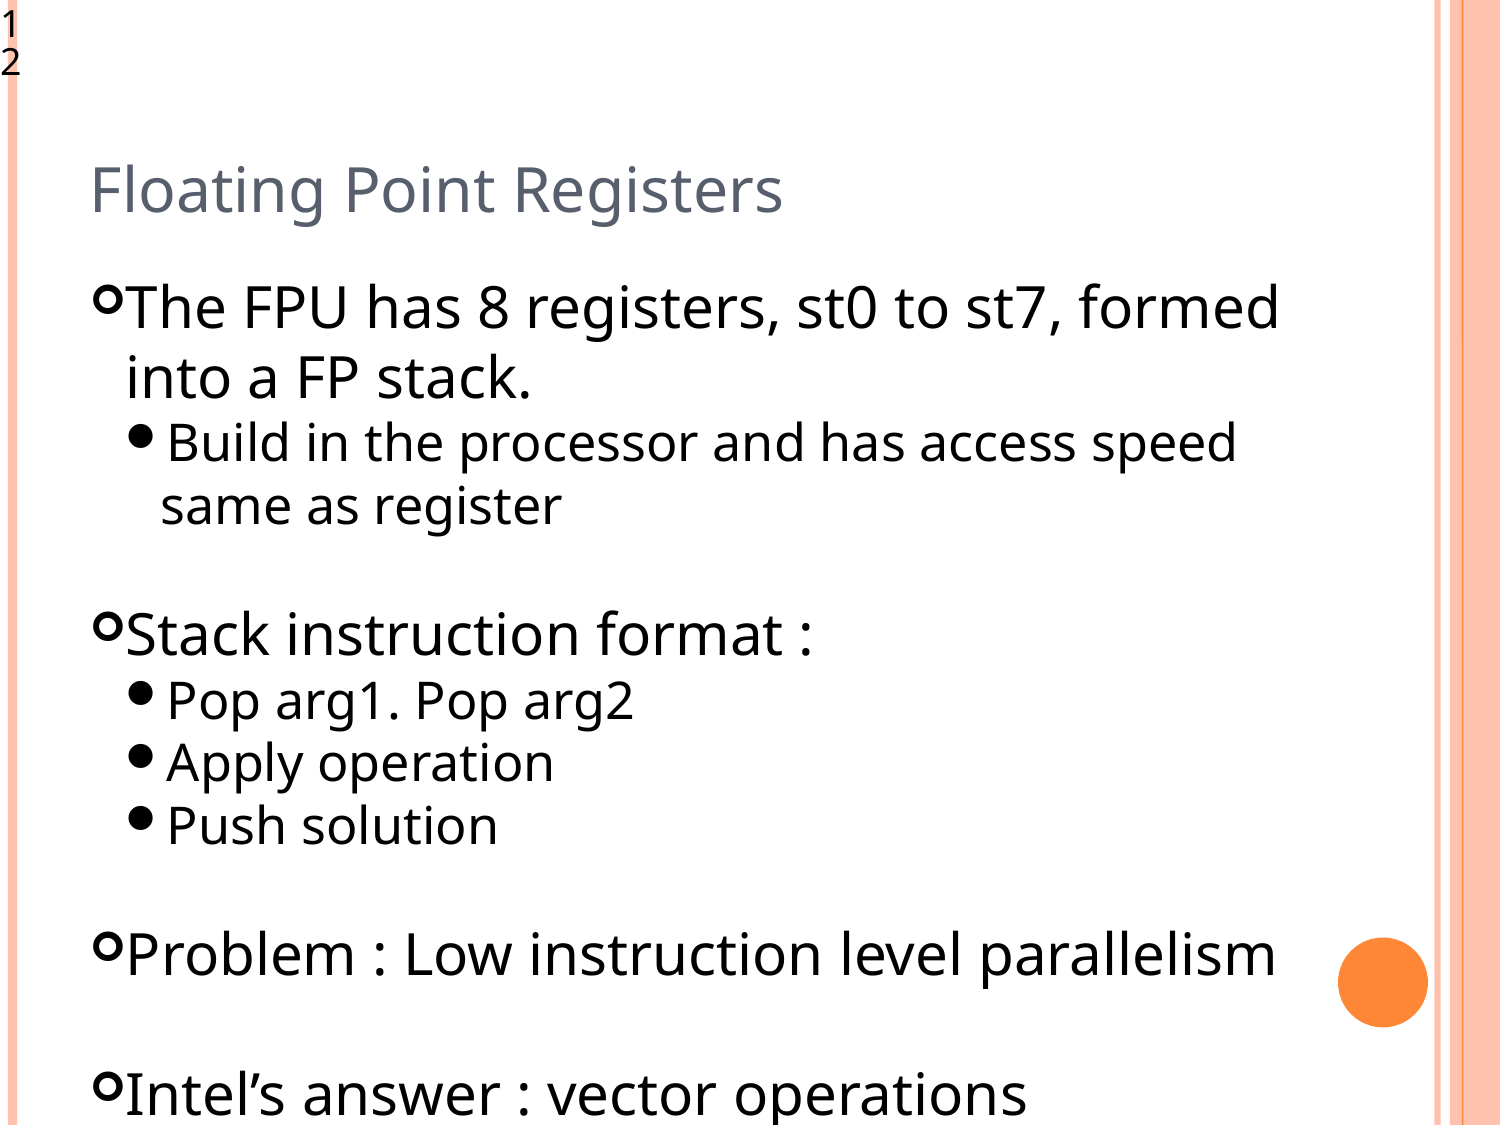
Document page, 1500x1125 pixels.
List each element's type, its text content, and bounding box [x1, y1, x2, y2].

text_box The FPU has 8 registers, st0 to st7, formed into a FP stack. Build in the processor and has access speed same as register Stack instruction format : Pop arg1. Pop arg2 Apply operation Push solution Problem : Low instruction level parallelism Intel’s answer : vector operations [74, 262, 1300, 1062]
text_box Floating Point Registers [74, 45, 1300, 233]
